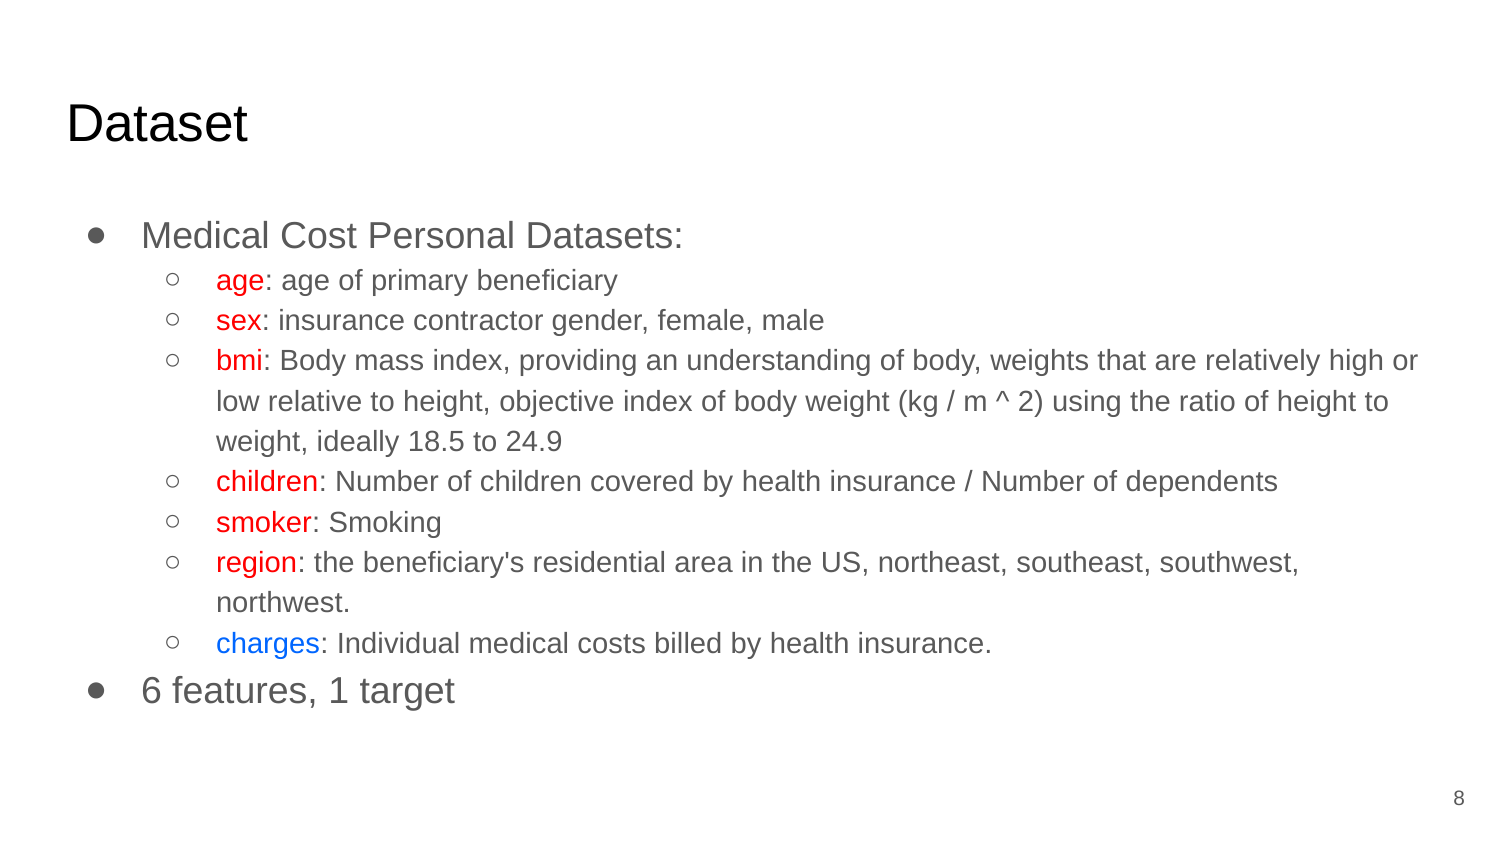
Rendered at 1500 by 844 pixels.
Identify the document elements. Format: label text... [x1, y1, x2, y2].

title Dataset [51, 72, 1449, 167]
list Medical Cost Personal Datasets: age: age of primary beneficiary sex: insurance contractor gender, female, male bmi: Body mass index, providing an understanding of body, weights that are relatively high or low relative to height, objective index of body weight (kg / m ^ 2) using the ratio of height to weight, ideally 18.5 to 24.9 children: Number of children covered by health insurance / Number of dependents smoker: Smoking region: the beneficiary's residential area in the US, northeast, southeast, southwest, northwest. charges: Individual medical costs billed by health insurance. 6 features, 1 target [51, 189, 1449, 814]
slide_number ‹#› [1389, 764, 1480, 830]
